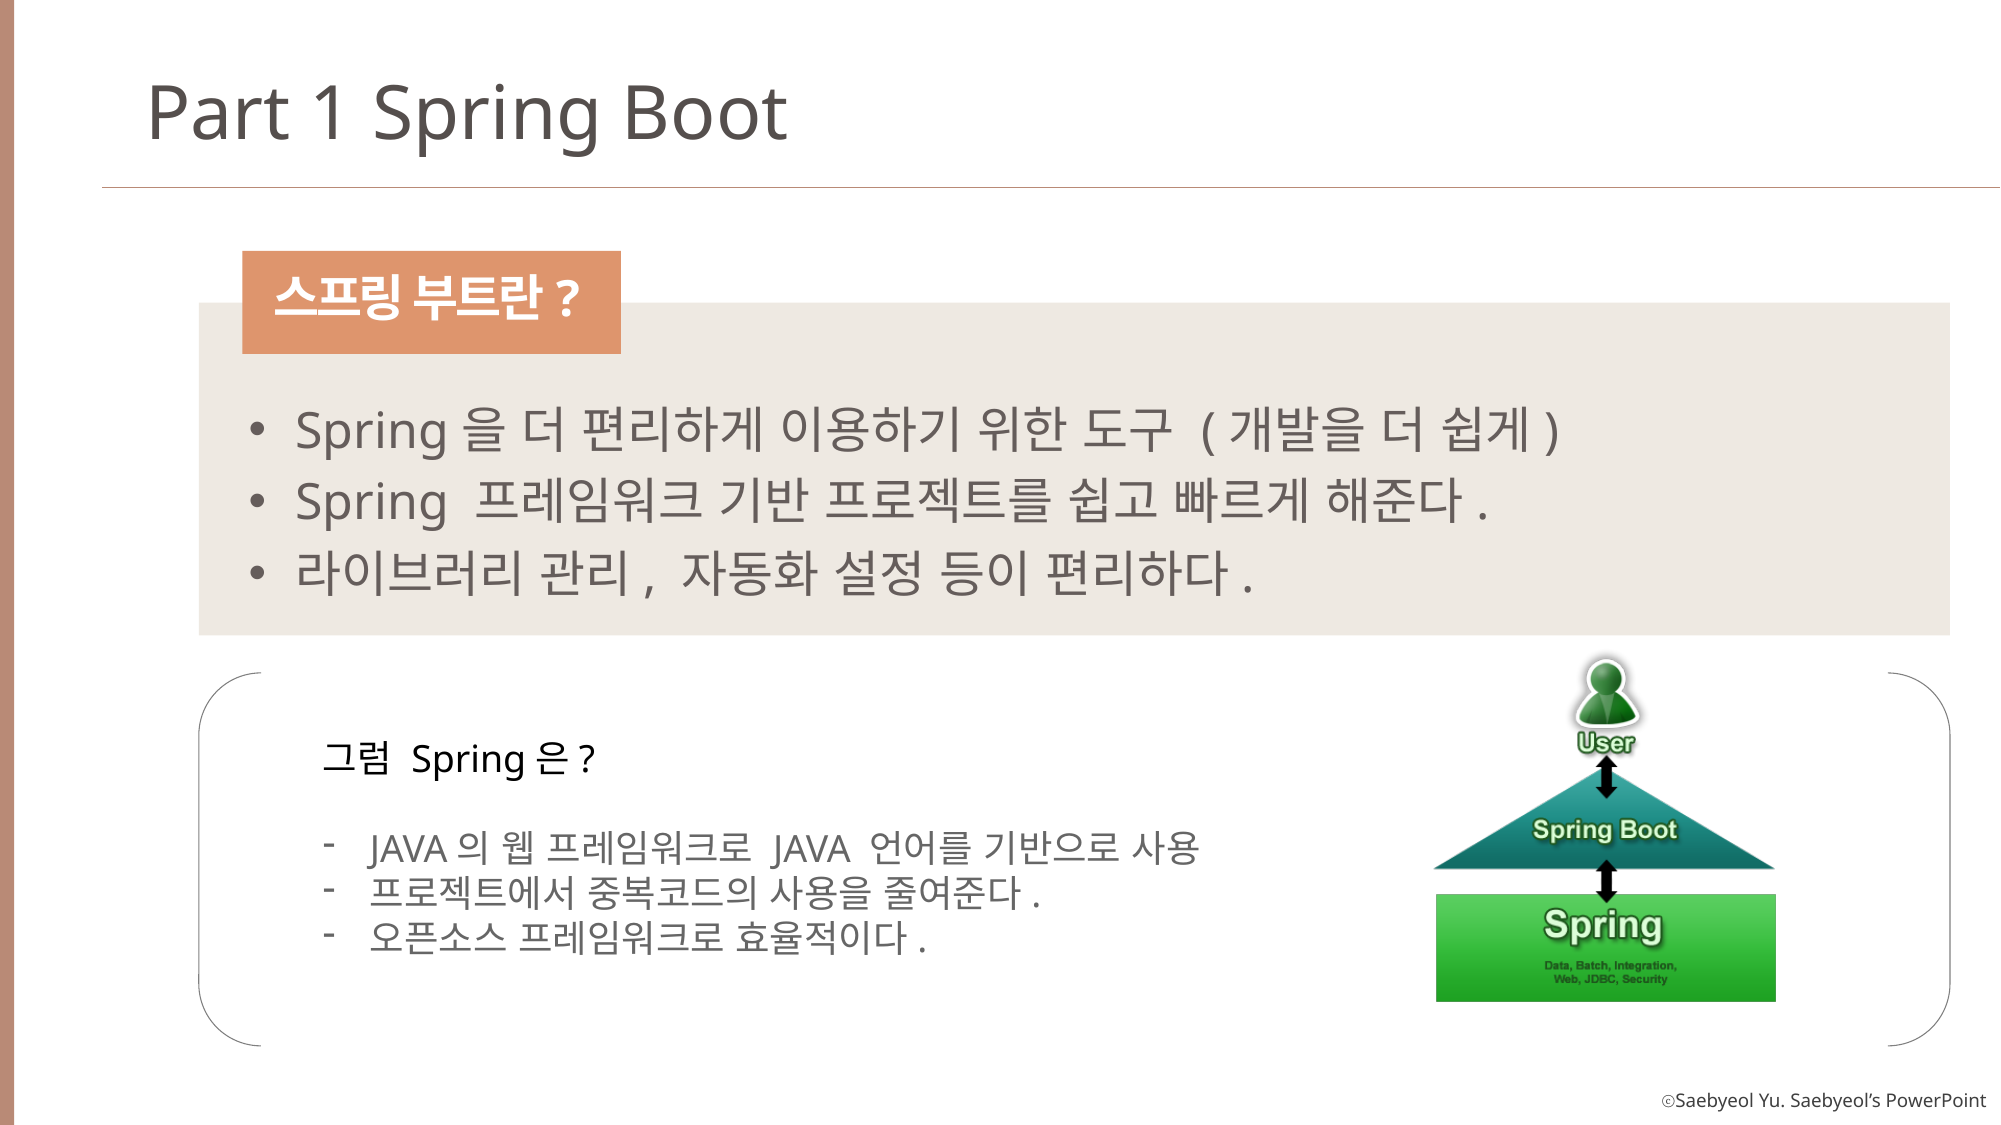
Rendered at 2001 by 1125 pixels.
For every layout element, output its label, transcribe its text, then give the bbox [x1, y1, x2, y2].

text_box Part 1 Spring Boot [130, 57, 804, 163]
picture [1406, 645, 1802, 1030]
text_box [198, 672, 999, 1047]
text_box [198, 250, 1950, 636]
text_box [1528, 672, 1951, 1047]
text_box [0, 0, 15, 1125]
text_box [999, 636, 1528, 1090]
